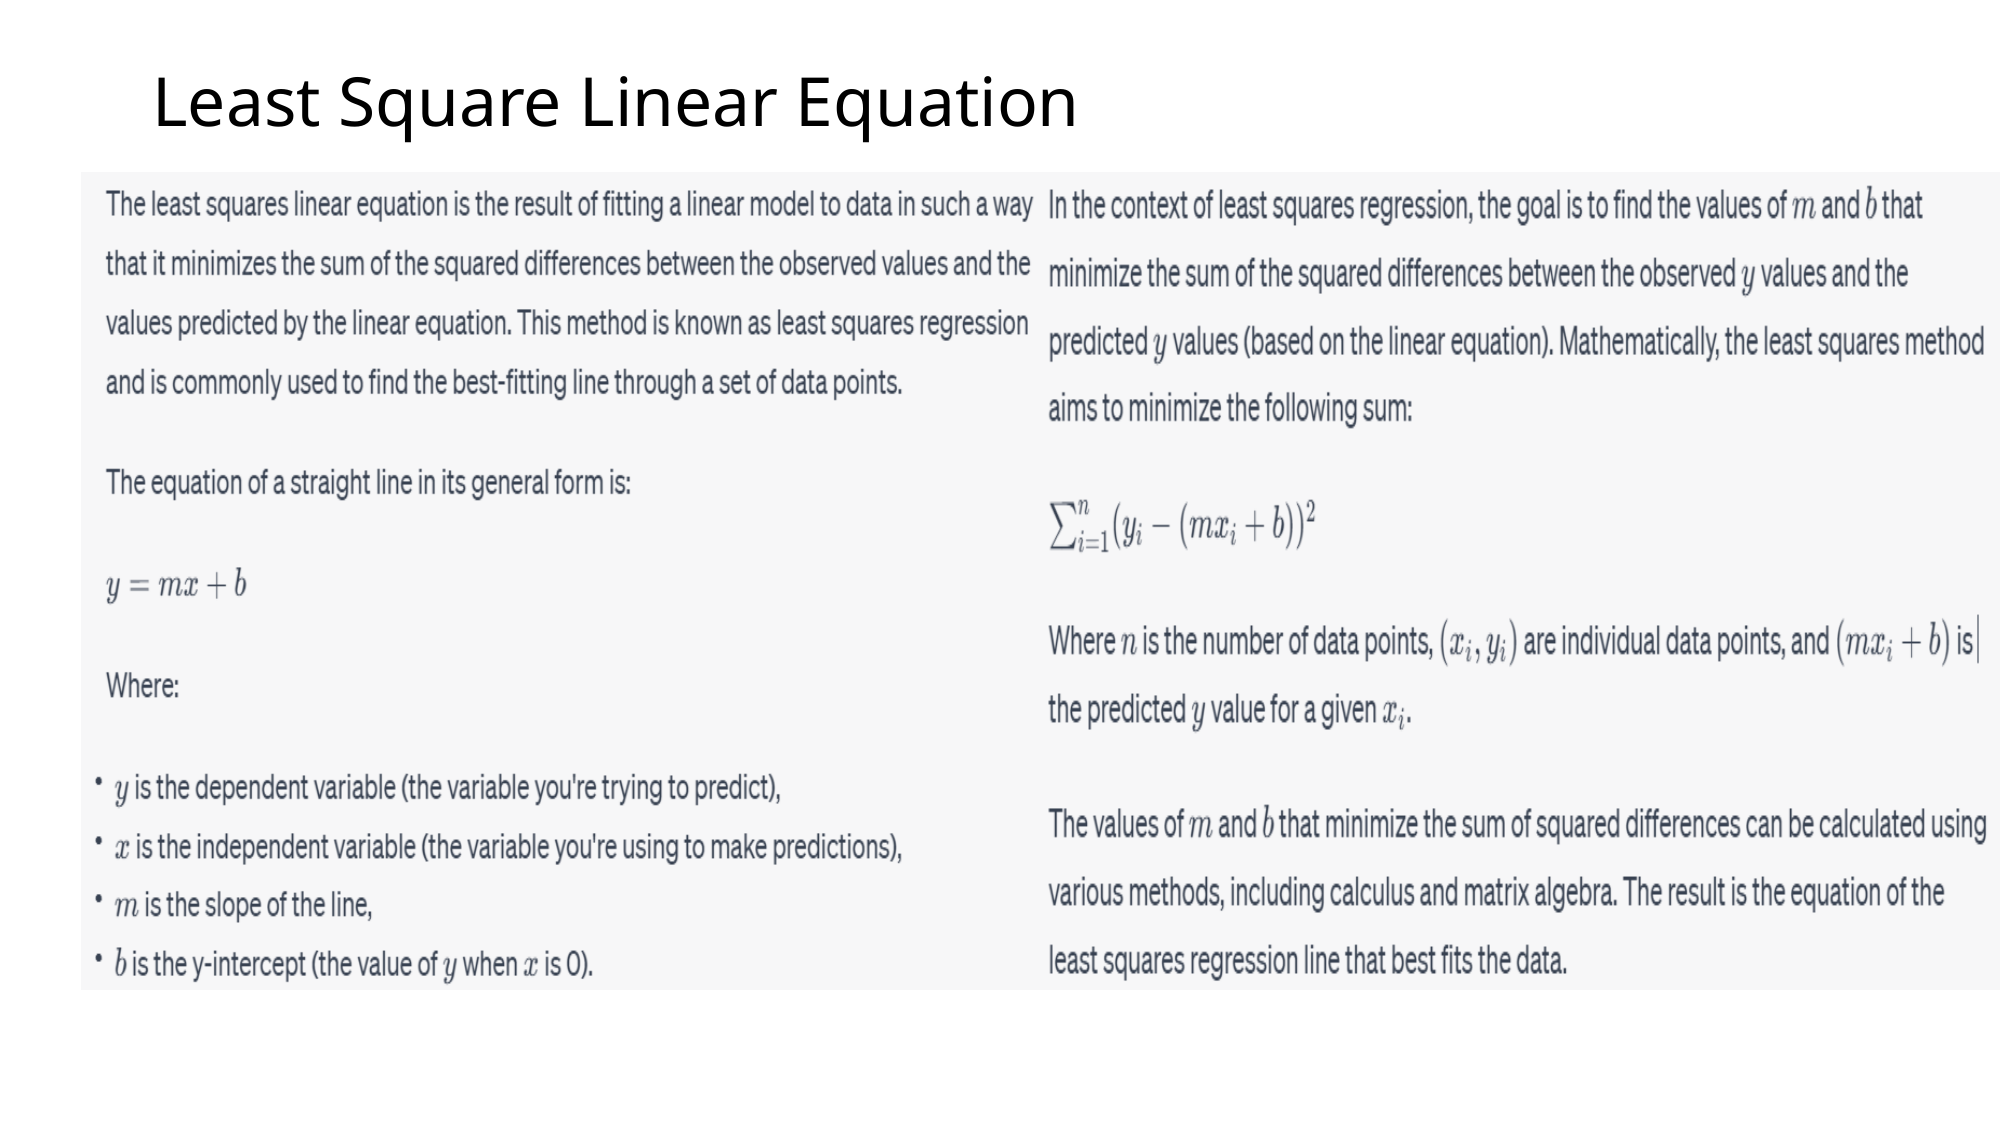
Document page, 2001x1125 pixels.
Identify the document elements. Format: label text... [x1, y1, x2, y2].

picture [1041, 172, 2000, 990]
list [81, 172, 1041, 990]
title Least Square Linear Equation [137, 59, 1863, 149]
